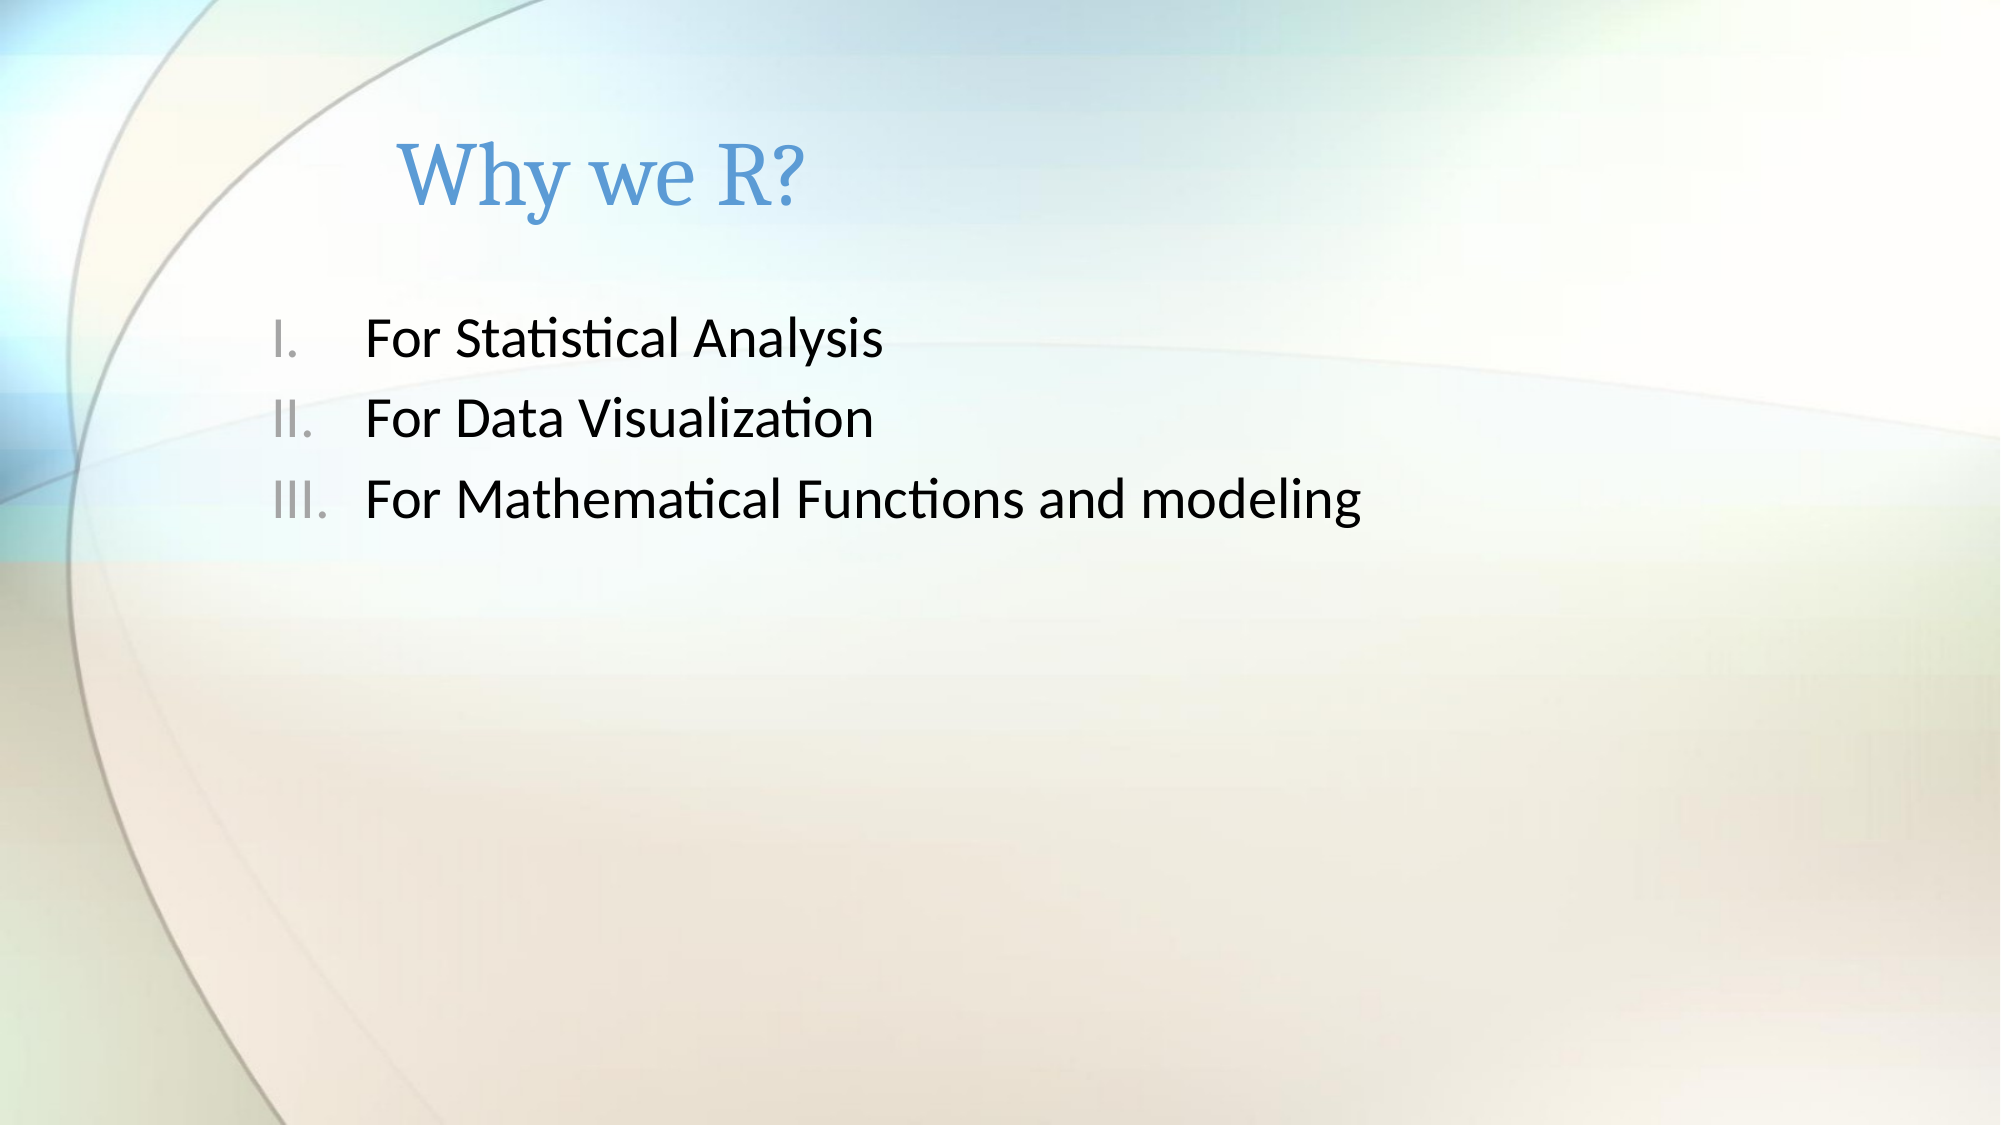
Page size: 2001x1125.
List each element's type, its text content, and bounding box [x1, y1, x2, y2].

picture [0, 0, 2001, 1125]
list For Statistical Analysis For Data Visualization For Mathematical Functions and modeling [256, 299, 1863, 1014]
title Why we R? [381, 59, 1863, 278]
